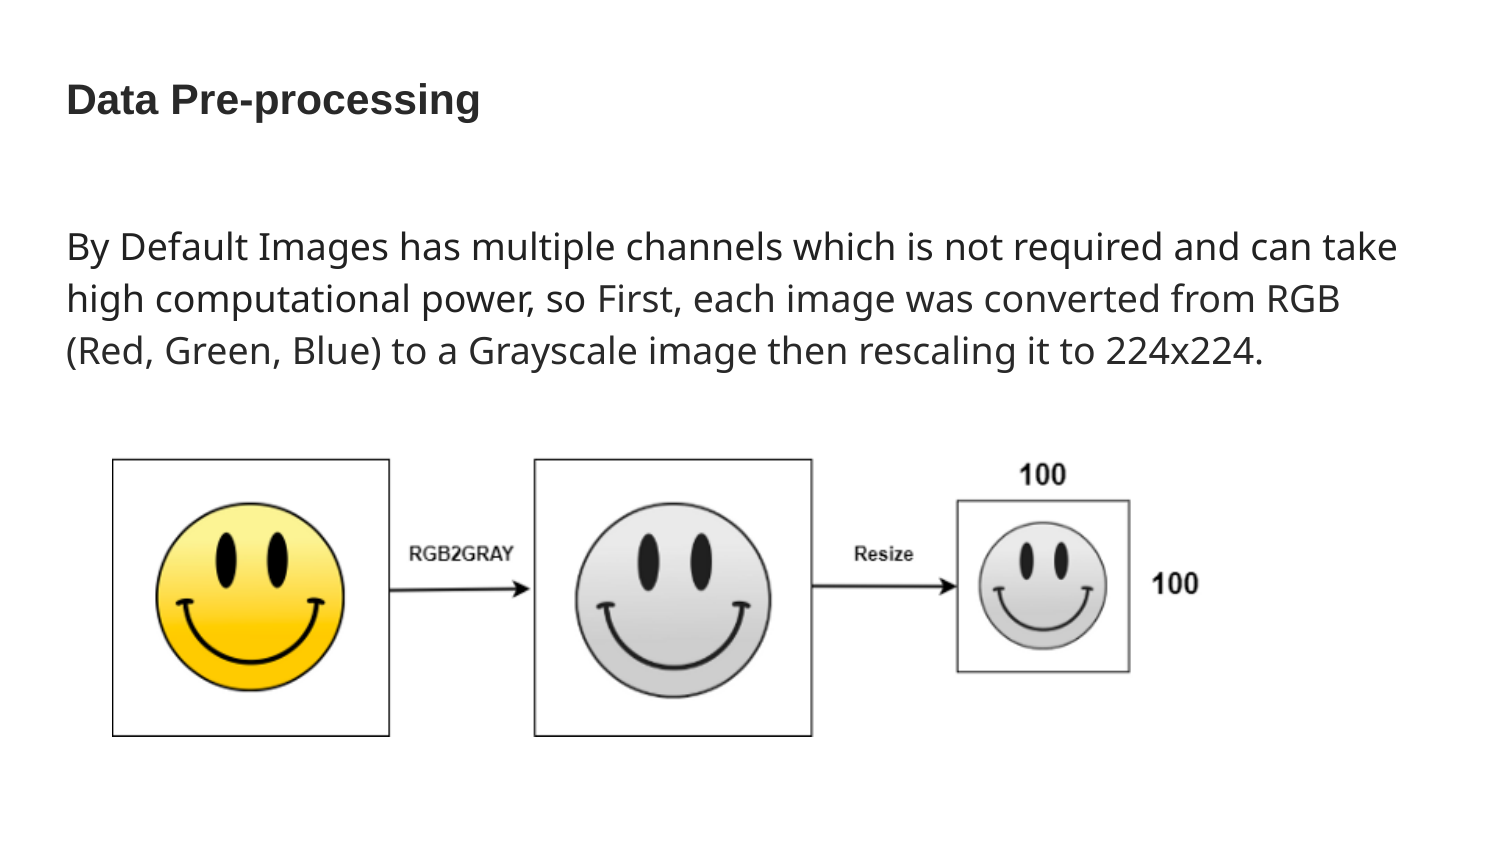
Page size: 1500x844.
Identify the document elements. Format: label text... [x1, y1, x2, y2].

list By Default Images has multiple channels which is not required and can take high computational power, so First, each image was converted from RGB (Red, Green, Blue) to a Grayscale image then rescaling it to 224x224. [51, 201, 1449, 750]
title Data Pre-processing [51, 48, 1449, 180]
picture [111, 456, 1207, 737]
